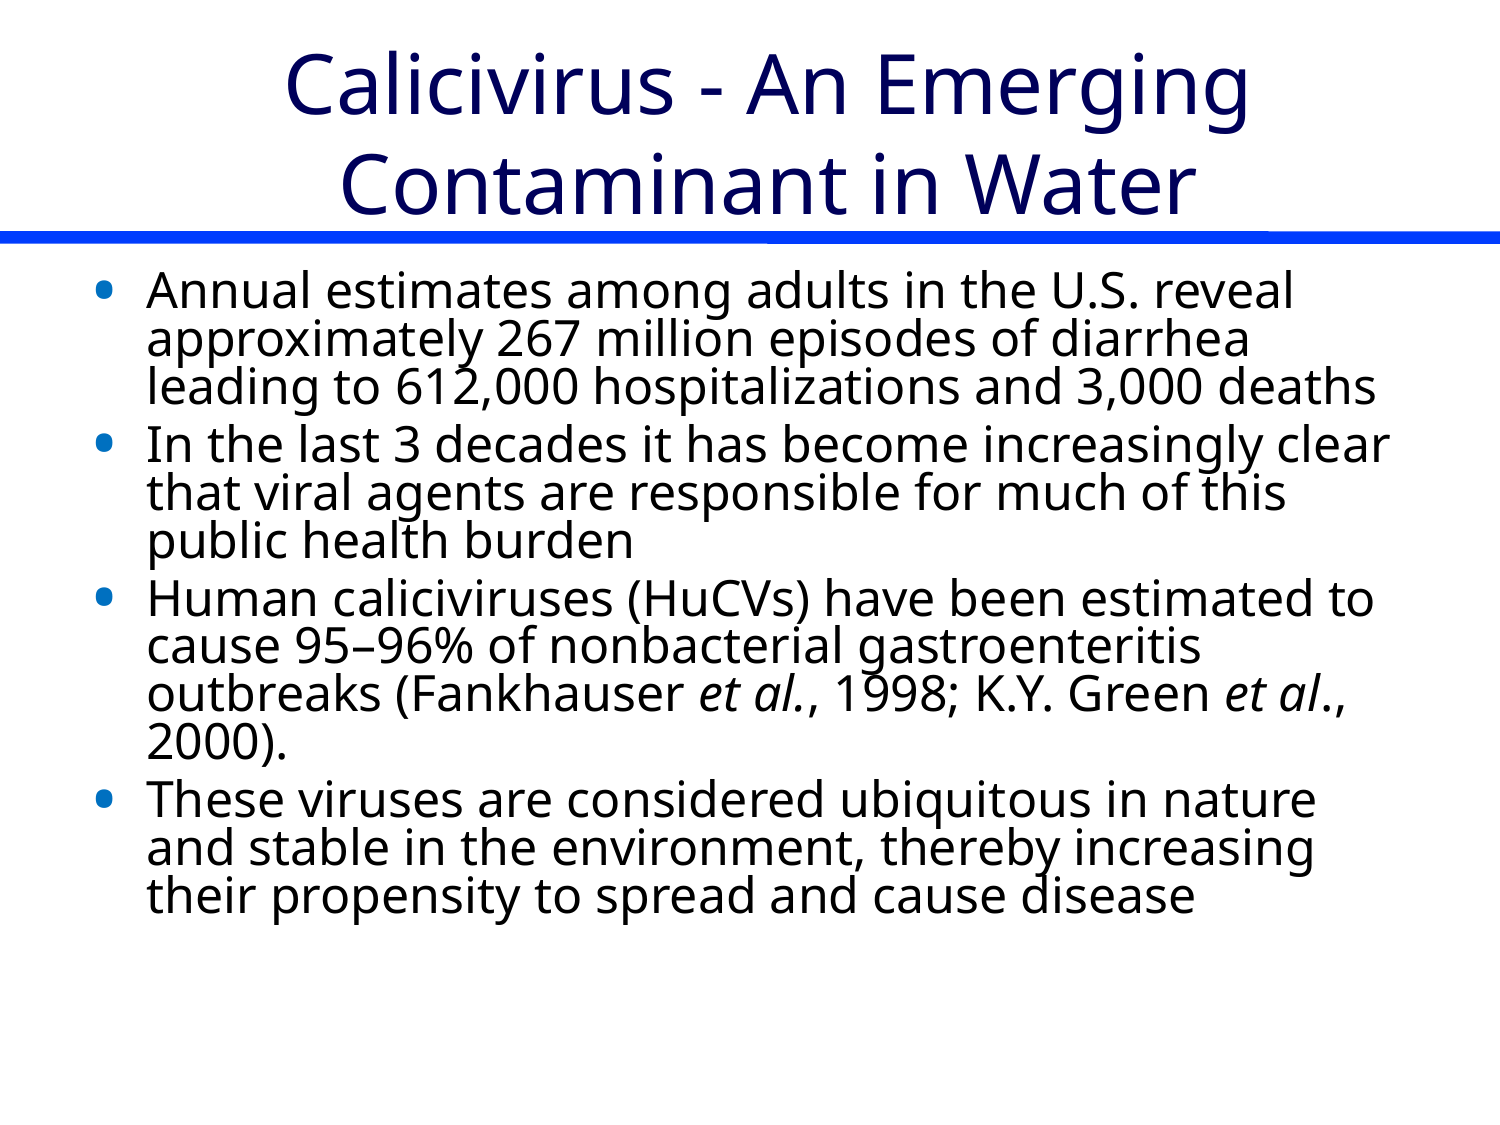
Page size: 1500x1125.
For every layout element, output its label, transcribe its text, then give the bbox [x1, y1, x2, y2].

list Annual estimates among adults in the U.S. reveal approximately 267 million episodes of diarrhea leading to 612,000 hospitalizations and 3,000 deaths In the last 3 decades it has become increasingly clear that viral agents are responsible for much of this public health burden Human caliciviruses (HuCVs) have been estimated to cause 95–96% of nonbacterial gastroenteritis outbreaks (Fankhauser et al., 1998; K.Y. Green et al., 2000). These viruses are considered ubiquitous in nature and stable in the environment, thereby increasing their propensity to spread and cause disease [74, 262, 1426, 1006]
title Calicivirus - An Emerging Contaminant in Water [75, 37, 1463, 225]
